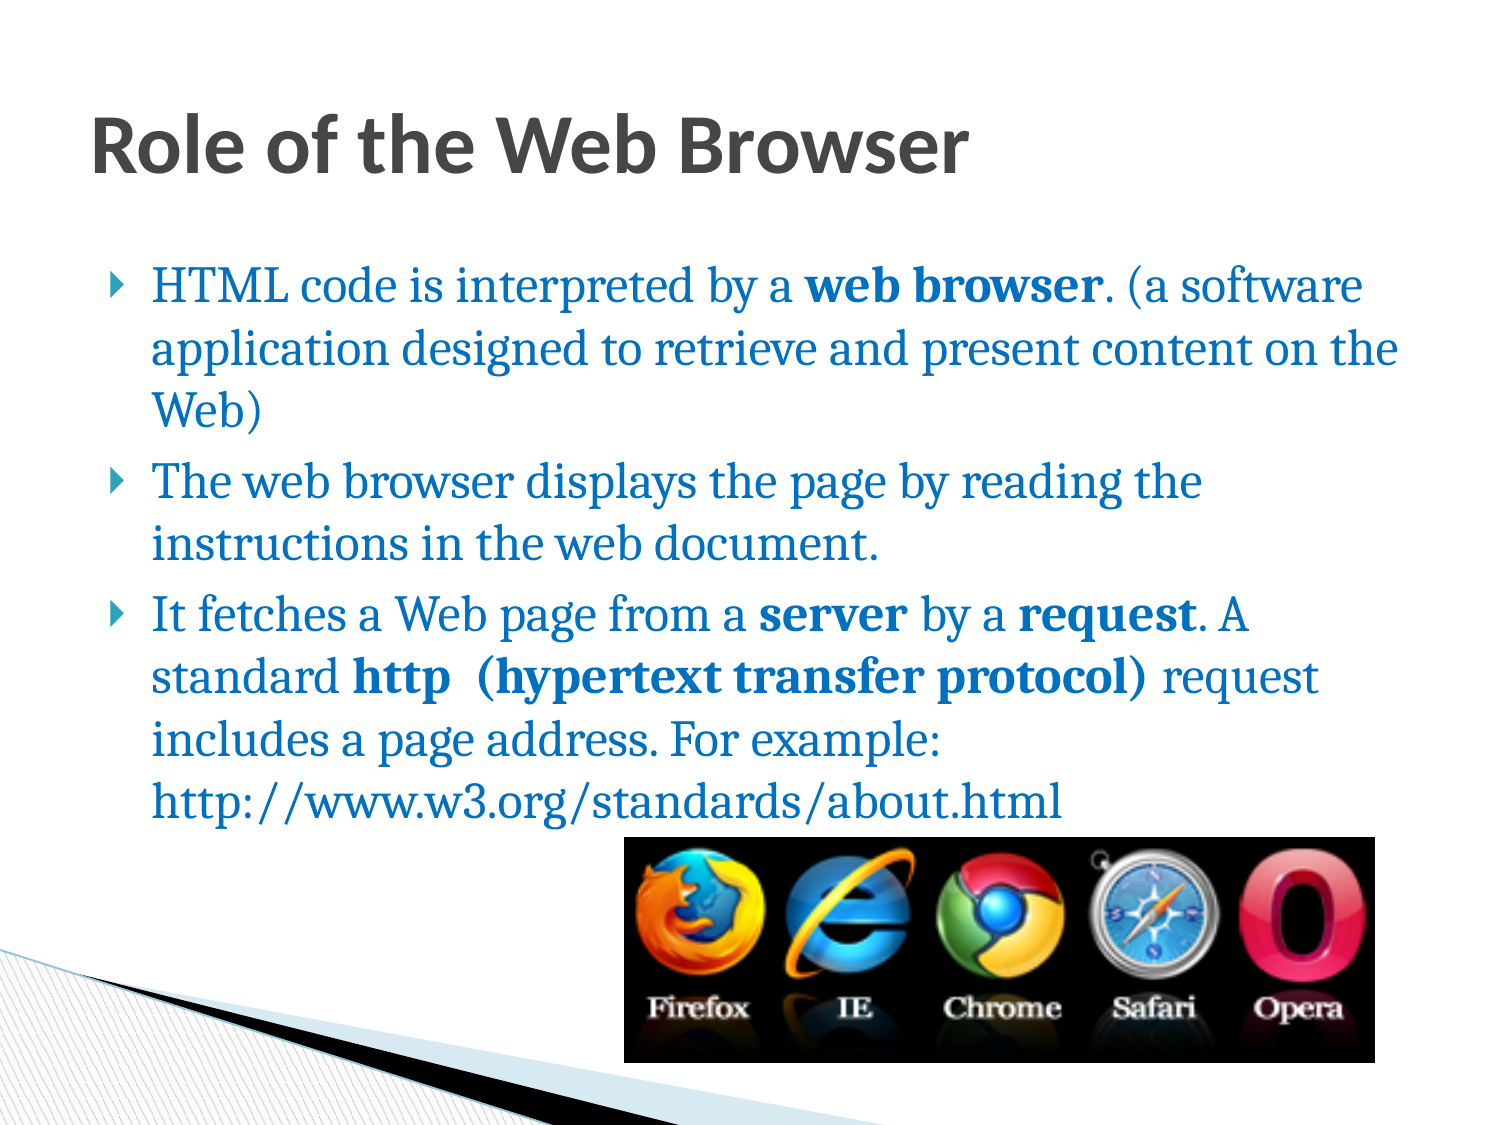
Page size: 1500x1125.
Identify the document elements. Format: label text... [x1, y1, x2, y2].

title Role of the Web Browser [75, 45, 1425, 233]
list HTML code is interpreted by a web browser. (a software application designed to retrieve and present content on the Web) The web browser displays the page by reading the instructions in the web document. It fetches a Web page from a server by a request. A standard http (hypertext transfer protocol) request includes a page address. For example: http://www.w3.org/standards/about.html [75, 243, 1425, 963]
picture [624, 837, 1376, 1063]
